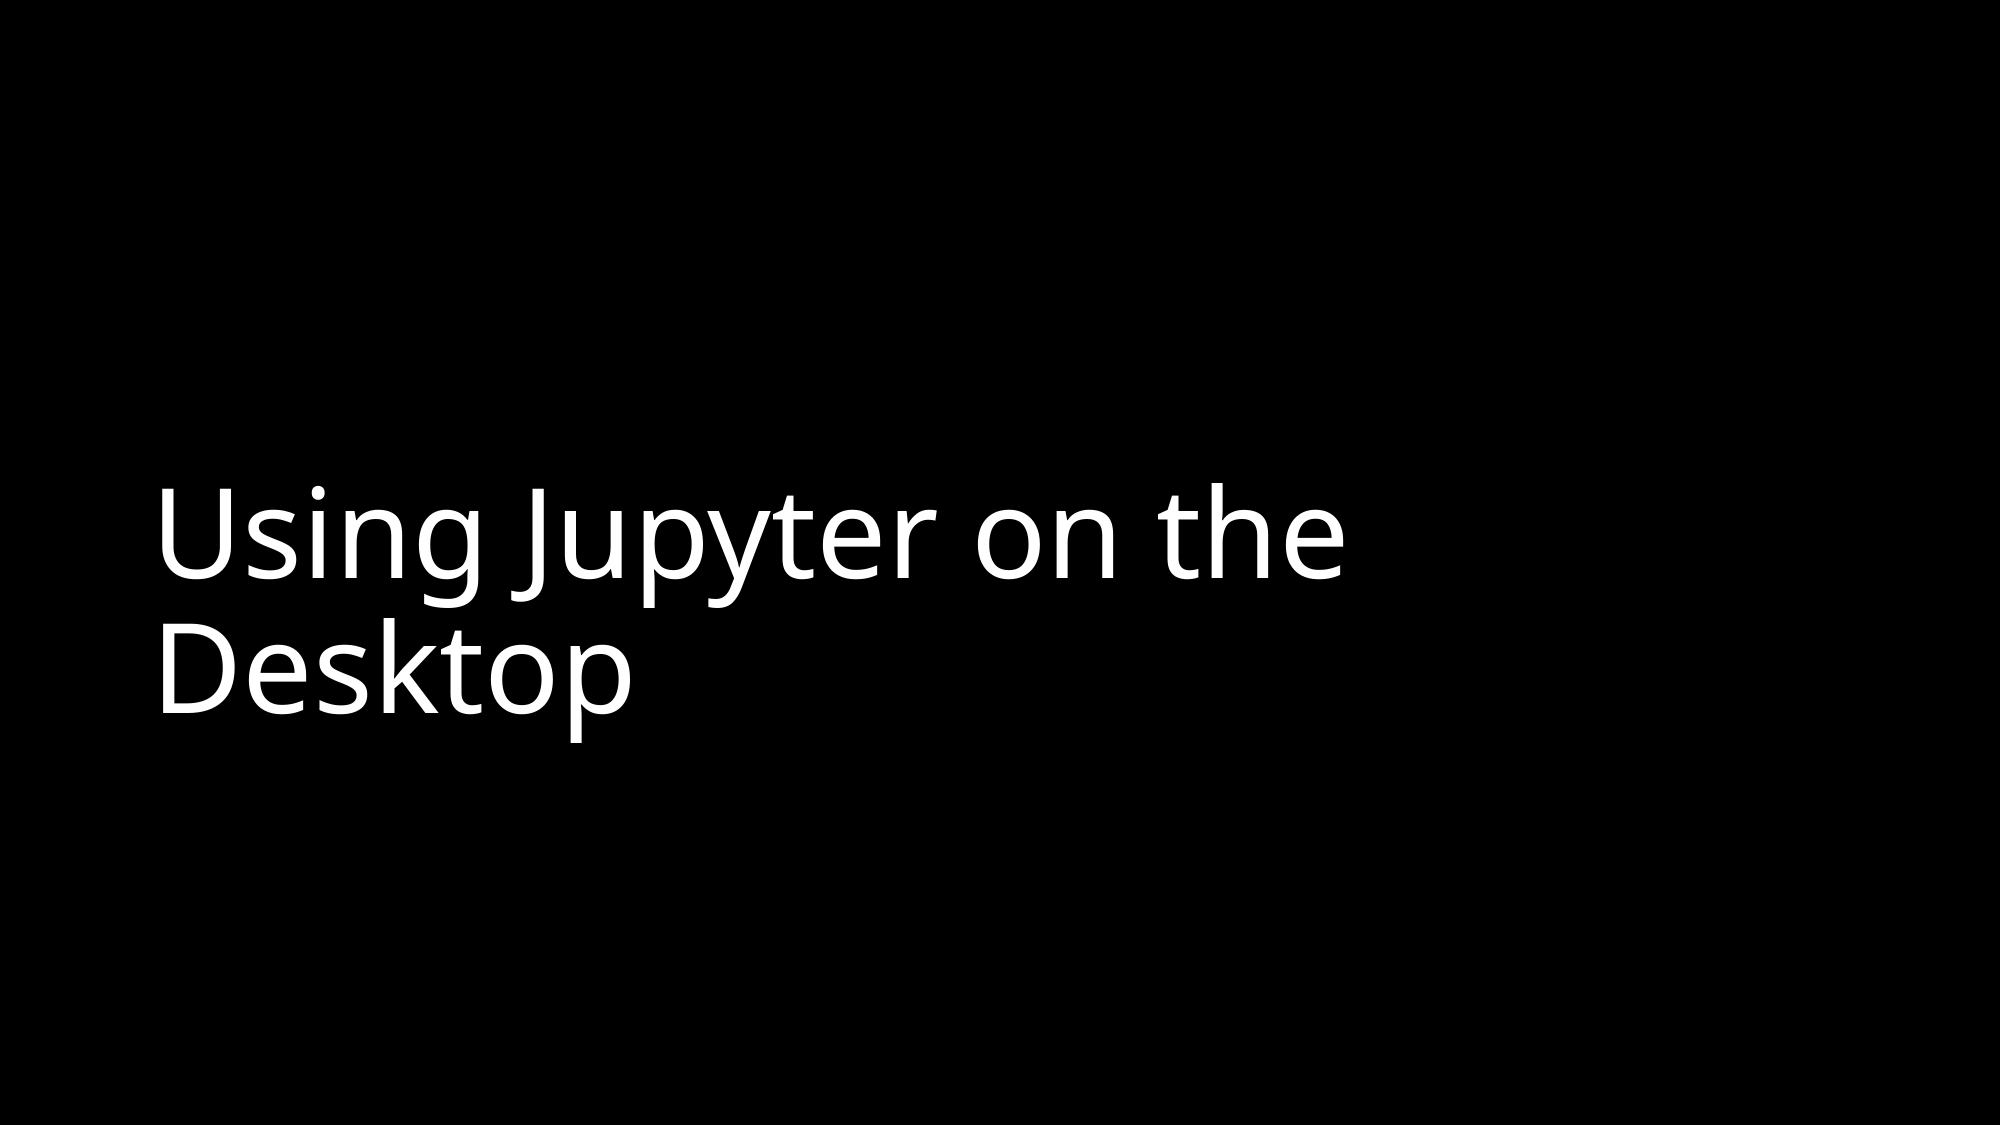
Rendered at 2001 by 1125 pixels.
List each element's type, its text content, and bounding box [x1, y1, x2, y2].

title Using Jupyter on the Desktop [136, 280, 1862, 749]
